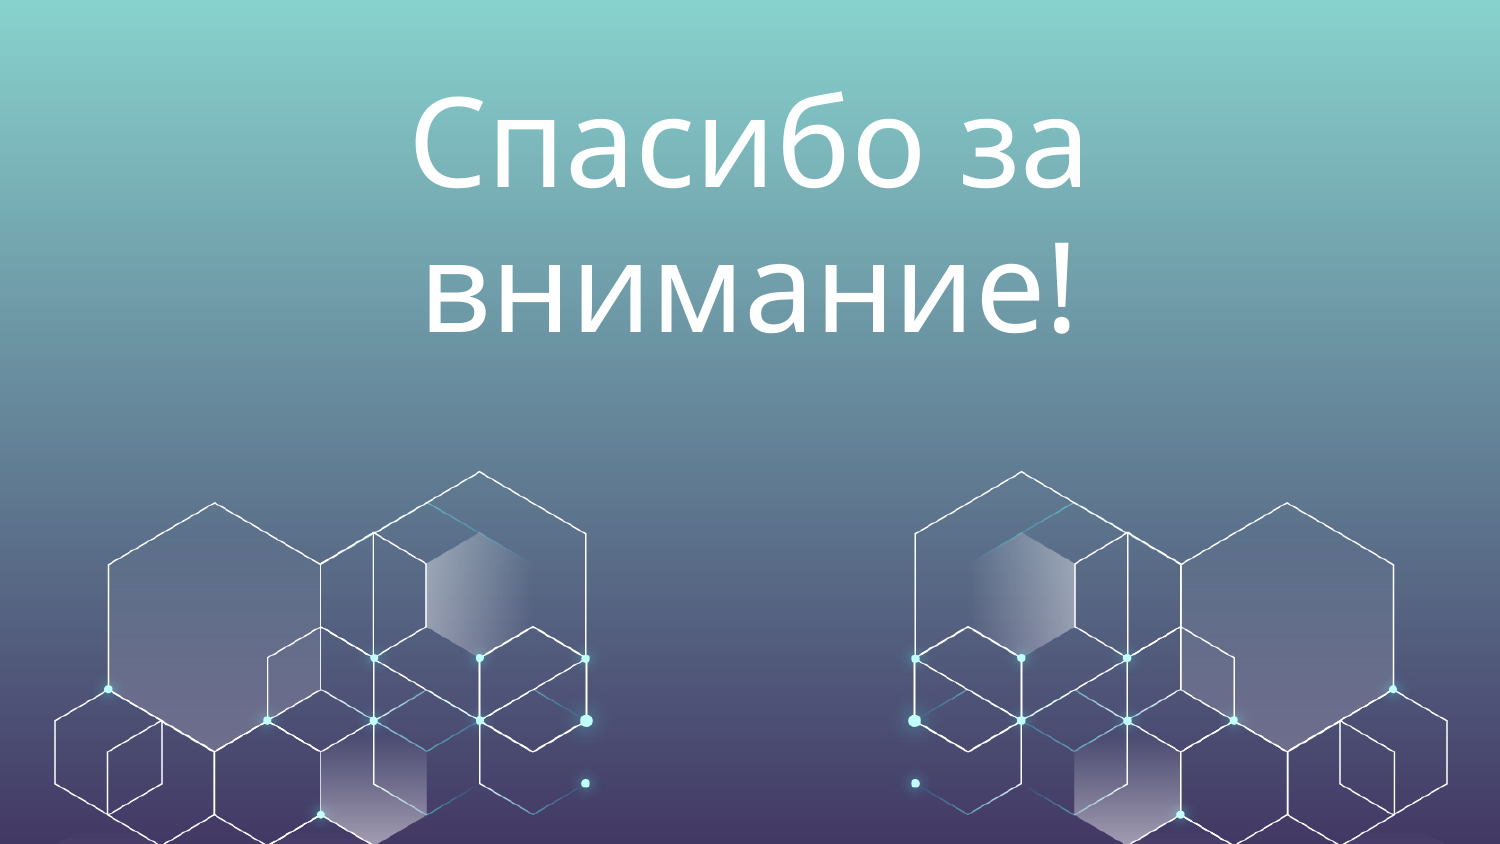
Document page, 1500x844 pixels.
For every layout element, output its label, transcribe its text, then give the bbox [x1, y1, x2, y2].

picture [0, 470, 624, 844]
picture [876, 470, 1500, 844]
text_box Спасибо за внимание! [74, 58, 1425, 366]
